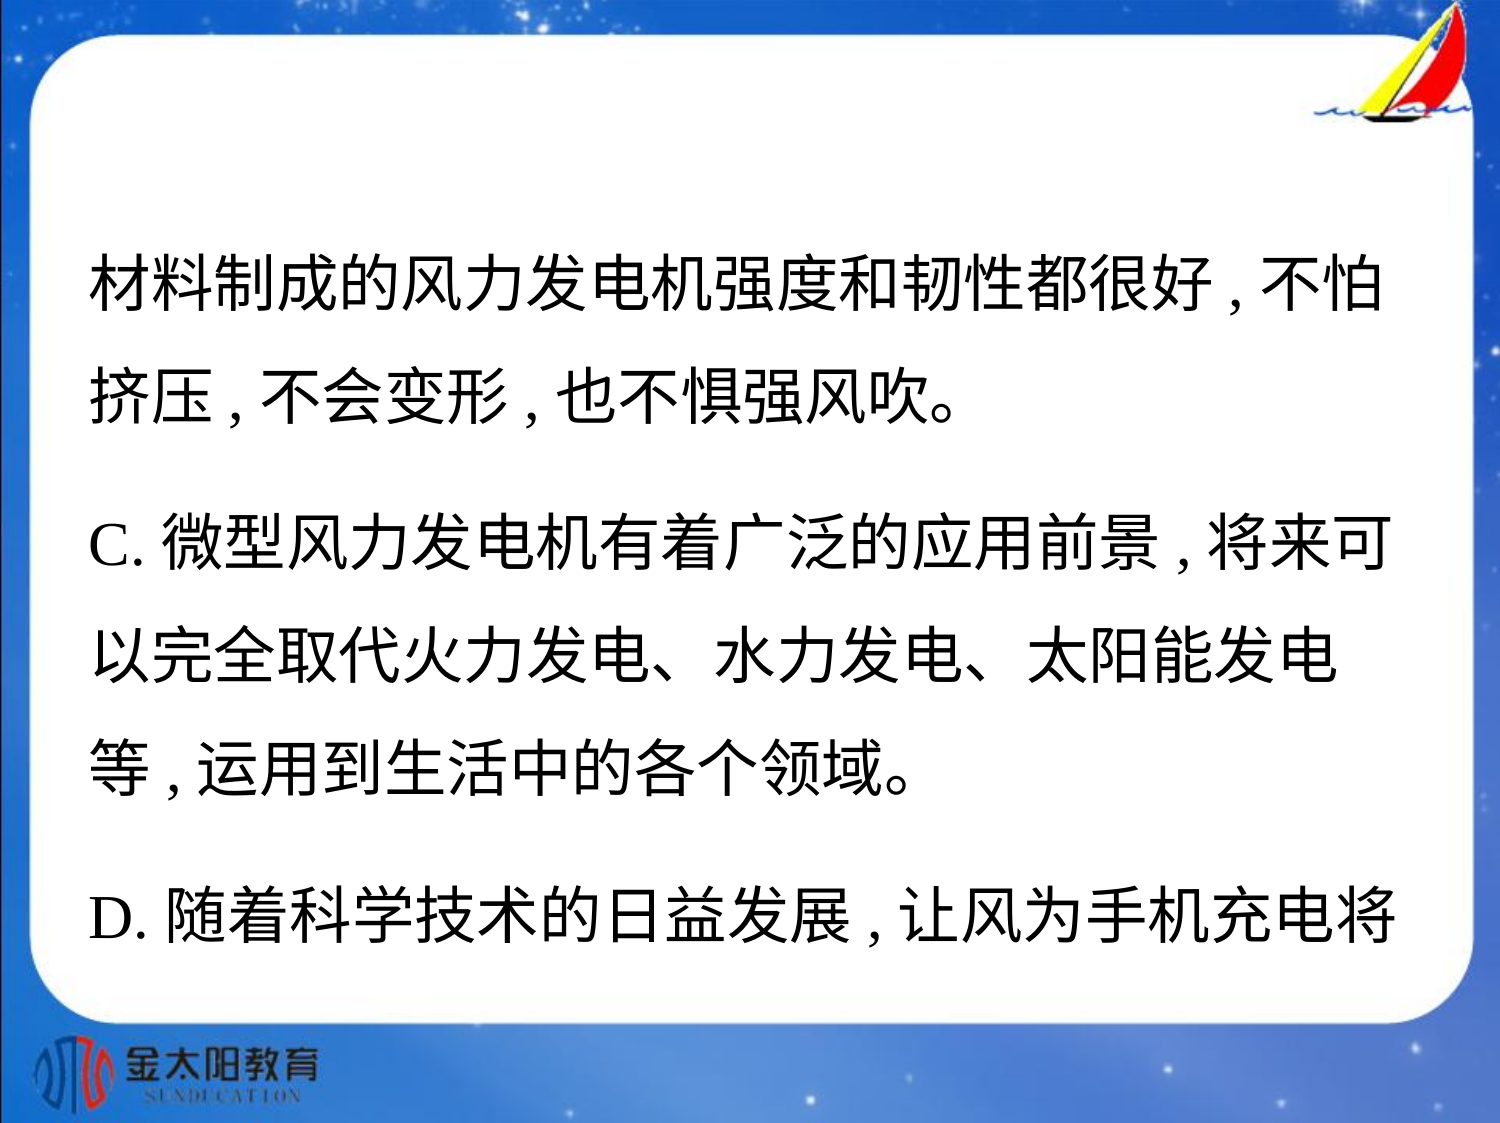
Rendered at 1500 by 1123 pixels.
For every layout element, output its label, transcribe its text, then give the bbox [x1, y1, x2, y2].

text_box C.微型风力发电机有着广泛的应用前景,将来可 以完全取代火力发电、水力发电、太阳能发电 等,运用到生活中的各个领域。 [88, 465, 1453, 804]
text_box 材料制成的风力发电机强度和韧性都很好,不怕 挤压,不会变形,也不惧强风吹。 [88, 206, 1453, 433]
picture [0, 0, 1500, 1123]
text_box D.随着科学技术的日益发展,让风为手机充电将 [88, 838, 1453, 952]
